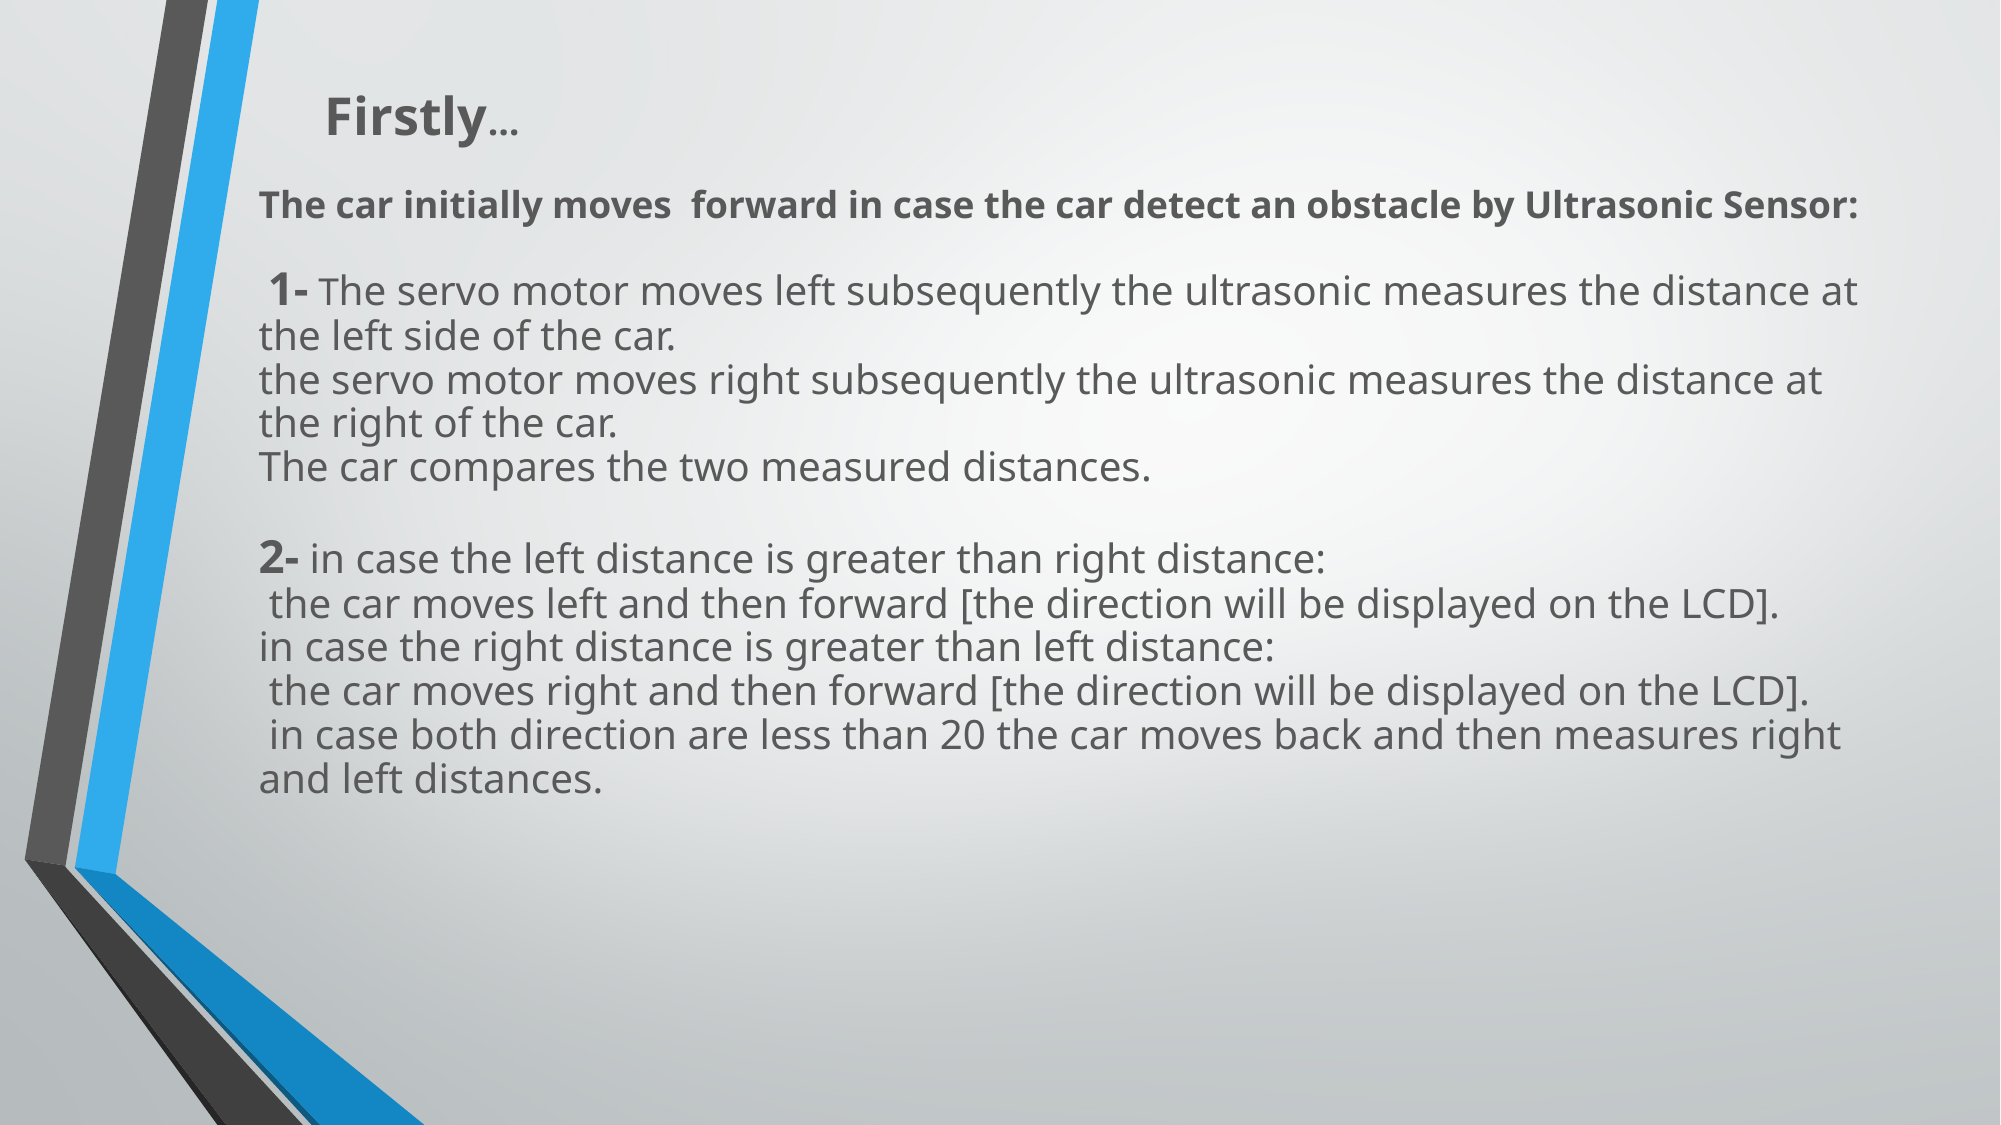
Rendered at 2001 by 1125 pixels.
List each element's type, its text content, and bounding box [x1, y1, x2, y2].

title Firstly… The car initially moves forward in case the car detect an obstacle by Ultrasonic Sensor: 1- The servo motor moves left subsequently the ultrasonic measures the distance at the left side of the car. the servo motor moves right subsequently the ultrasonic measures the distance at the right of the car. The car compares the two measured distances. 2- in case the left distance is greater than right distance: the car moves left and then forward [the direction will be displayed on the LCD]. in case the right distance is greater than left distance: the car moves right and then forward [the direction will be displayed on the LCD]. in case both direction are less than 20 the car moves back and then measures right and left distances. [243, 64, 1902, 912]
